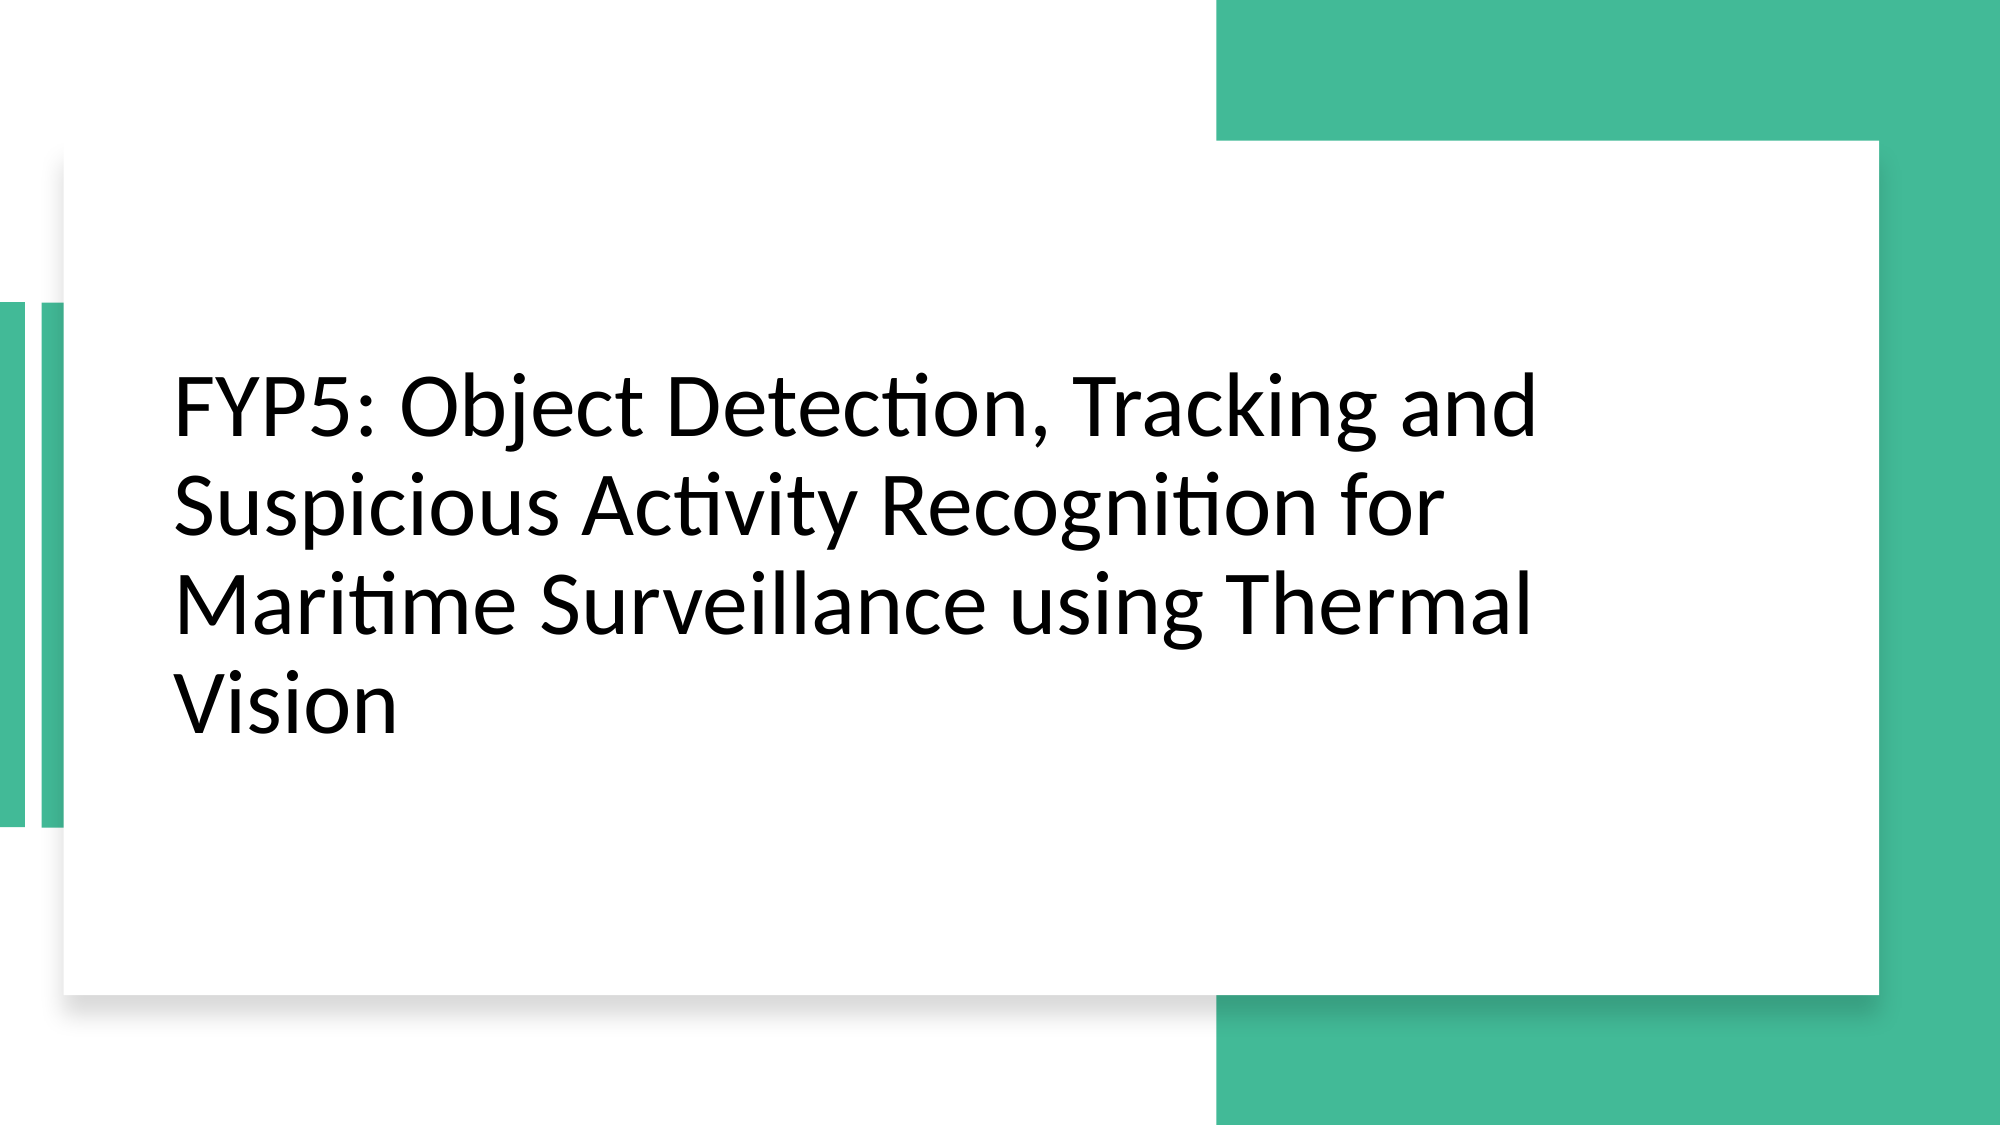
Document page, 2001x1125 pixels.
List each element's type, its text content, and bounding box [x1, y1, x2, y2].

text_box [1215, 0, 2000, 1125]
text_box [0, 301, 26, 828]
title FYP5: Object Detection, Tracking and Suspicious Activity Recognition for Maritime Surveillance using Thermal Vision [158, 350, 1785, 775]
text_box [0, 0, 1215, 1125]
text_box [63, 140, 1880, 996]
text_box [41, 302, 53, 829]
